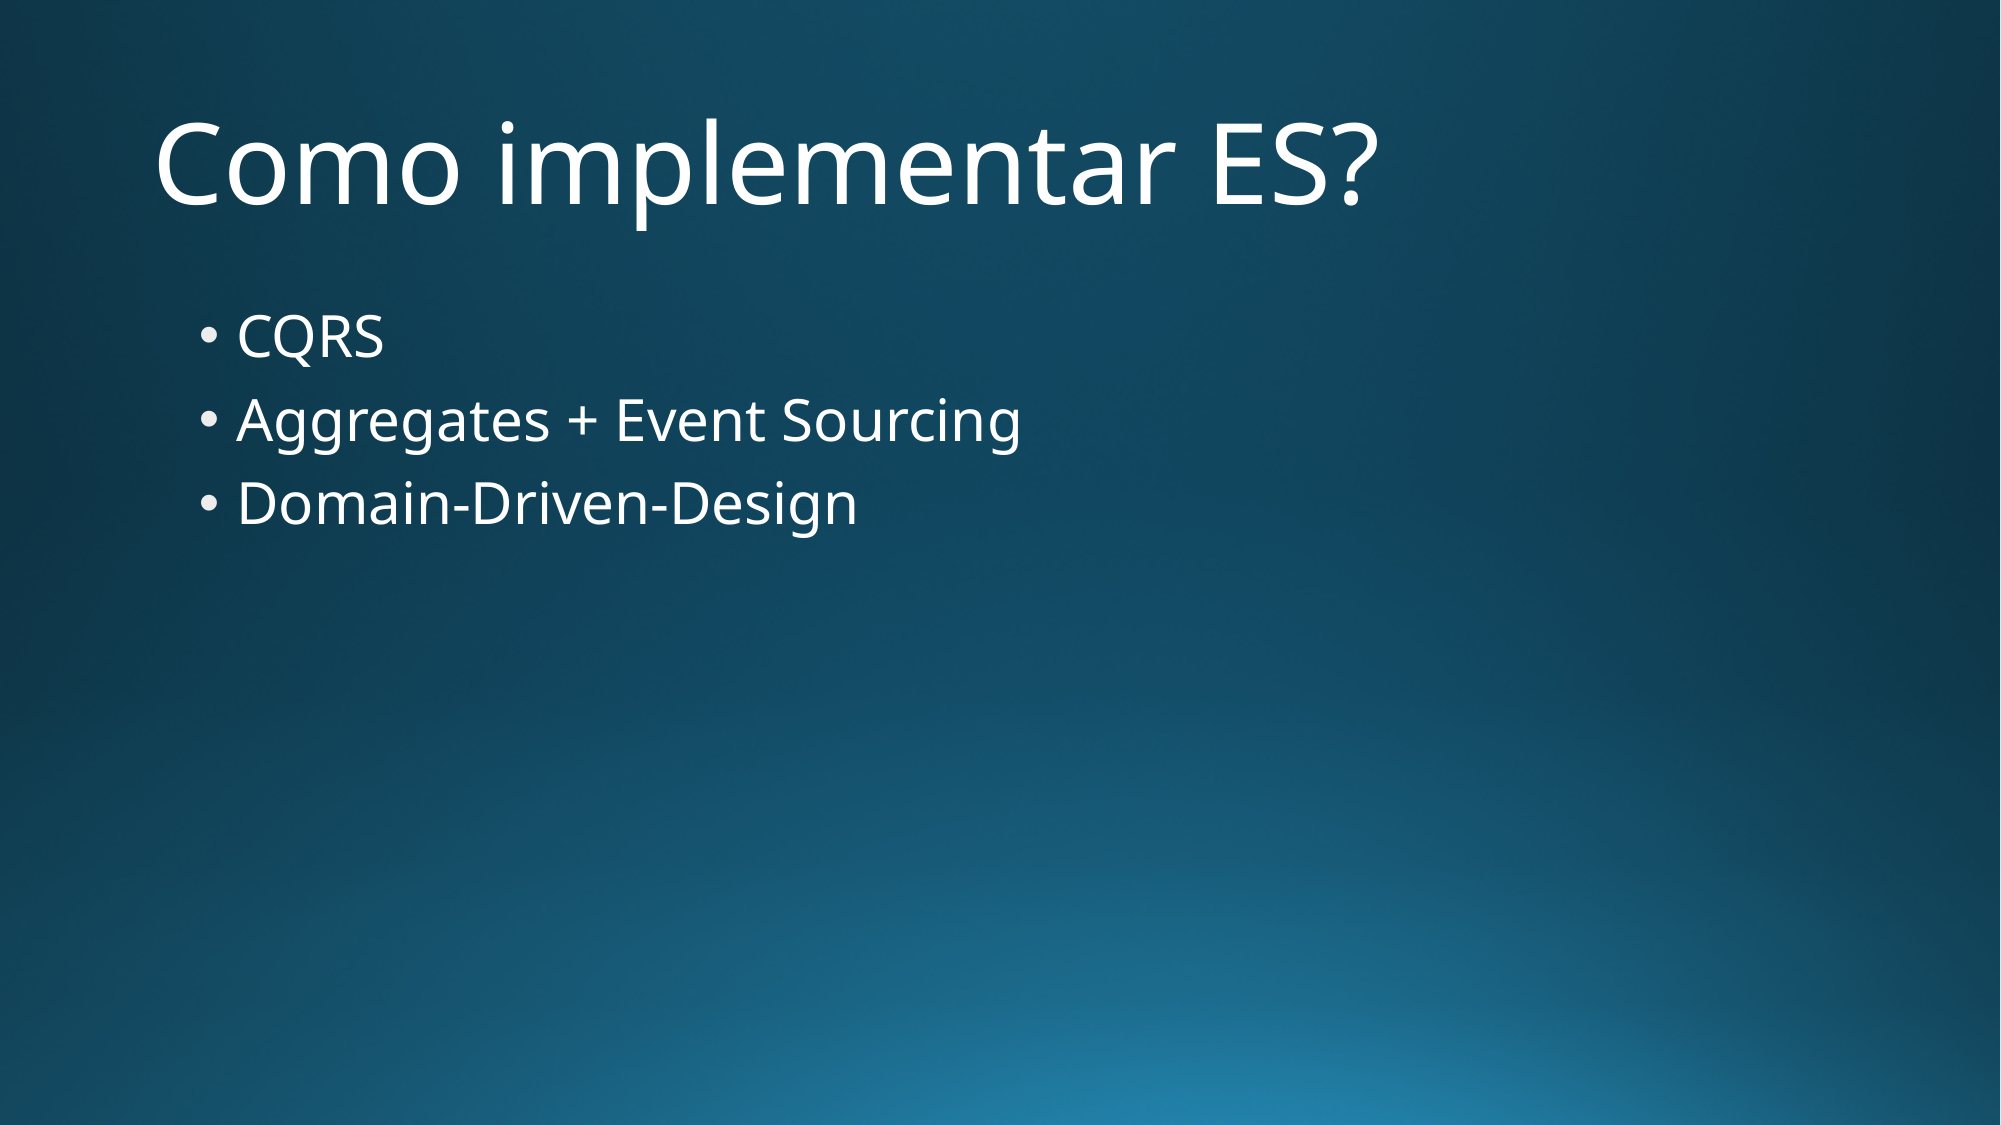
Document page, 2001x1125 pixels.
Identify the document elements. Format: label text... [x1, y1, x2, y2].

picture [0, 0, 2001, 1125]
title Como implementar ES? [137, 59, 1863, 278]
list CQRS Aggregates + Event Sourcing Domain-Driven-Design [183, 299, 1863, 1014]
